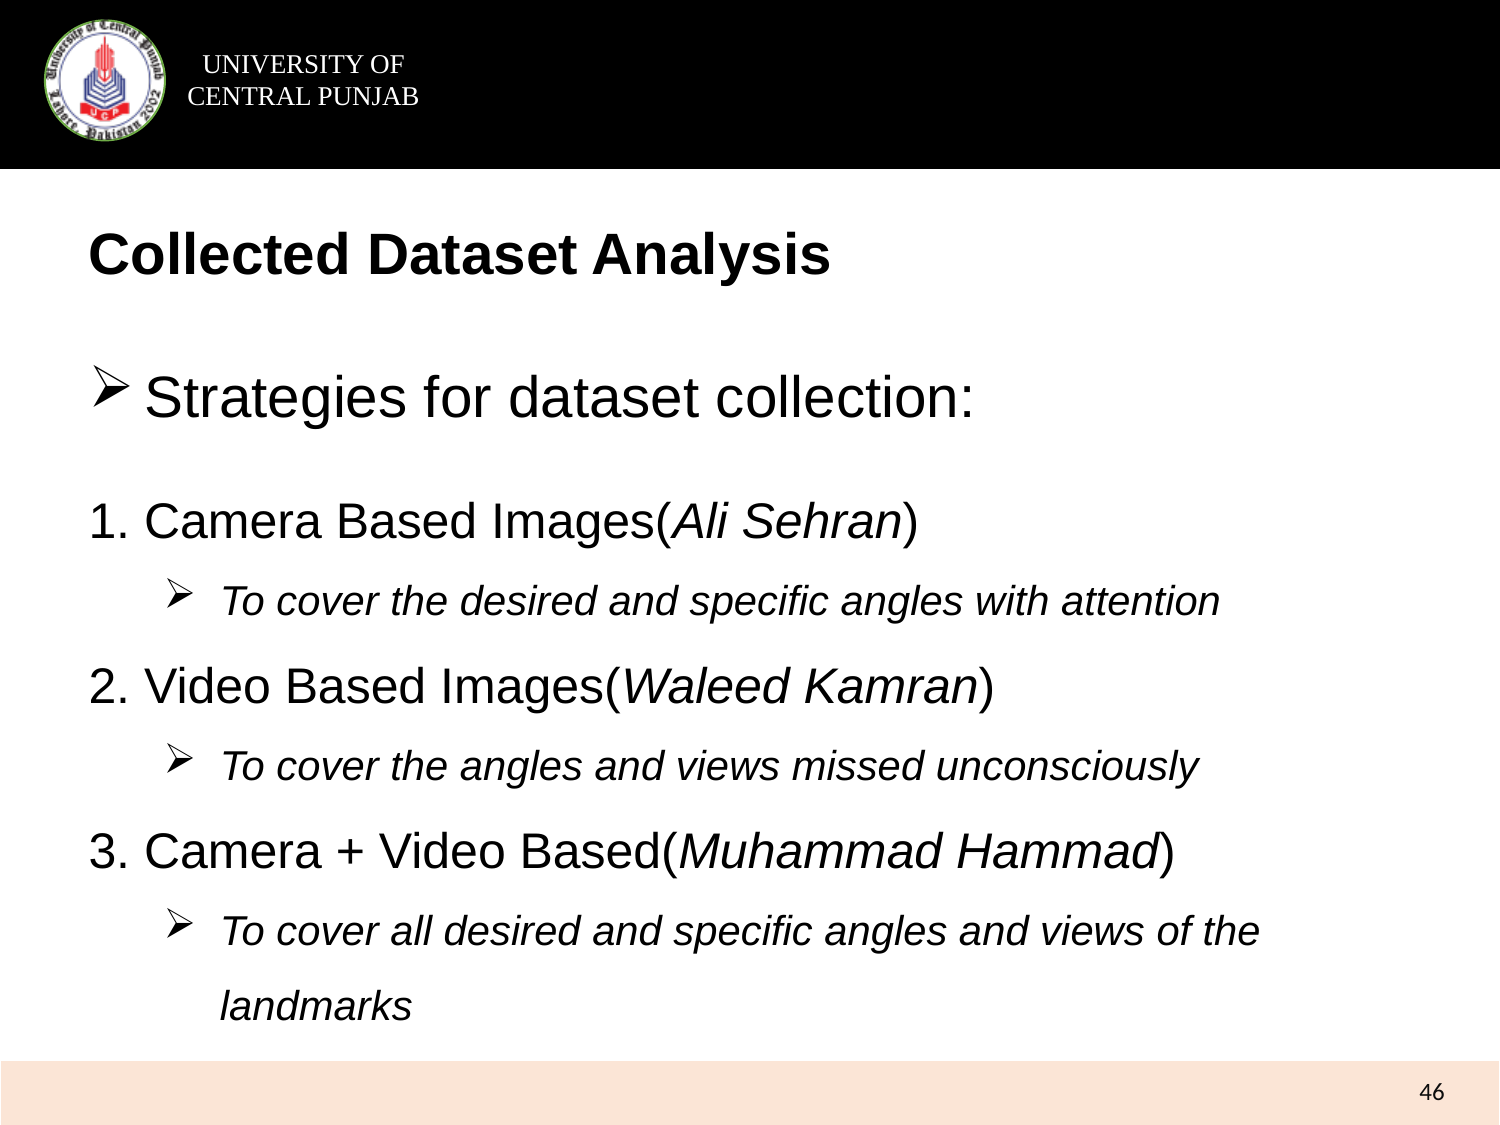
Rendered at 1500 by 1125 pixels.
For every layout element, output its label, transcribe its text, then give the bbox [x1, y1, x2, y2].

slide_number 46 [1122, 1060, 1460, 1120]
text_box Strategies for dataset collection: 1. Camera Based Images(Ali Sehran) To cover the desired and specific angles with attention 2. Video Based Images(Waleed Kamran) To cover the angles and views missed unconsciously 3. Camera + Video Based(Muhammad Hammad) To cover all desired and specific angles and views of the landmarks [73, 281, 1418, 1037]
picture [46, 19, 167, 140]
text_box [0, 0, 1500, 169]
text_box Collected Dataset Analysis [73, 208, 1437, 294]
text_box UNIVERSITY OF CENTRAL PUNJAB [167, 38, 442, 119]
text_box [0, 1059, 1500, 1125]
